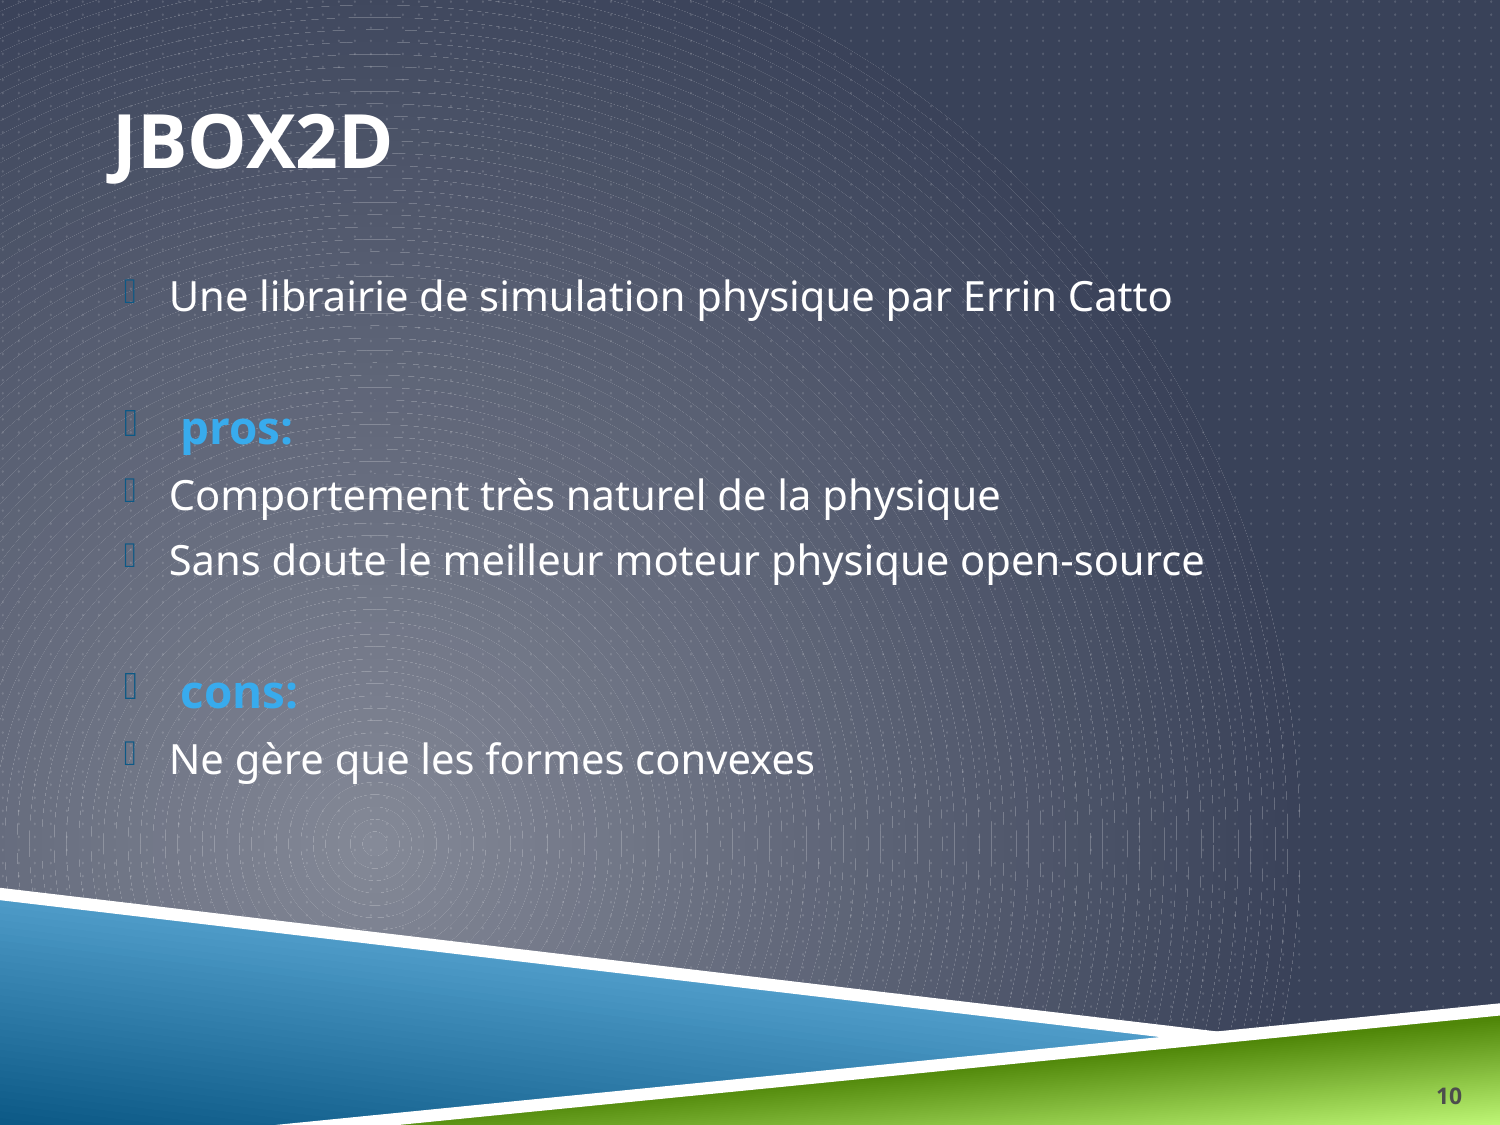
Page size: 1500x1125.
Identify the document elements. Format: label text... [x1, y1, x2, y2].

title JBOX2d [112, 45, 1388, 233]
slide_number 10 [1387, 1052, 1463, 1113]
list Une librairie de simulation physique par Errin Catto pros: Comportement très naturel de la physique Sans doute le meilleur moteur physique open-source cons: Ne gère que les formes convexes [112, 262, 1388, 875]
